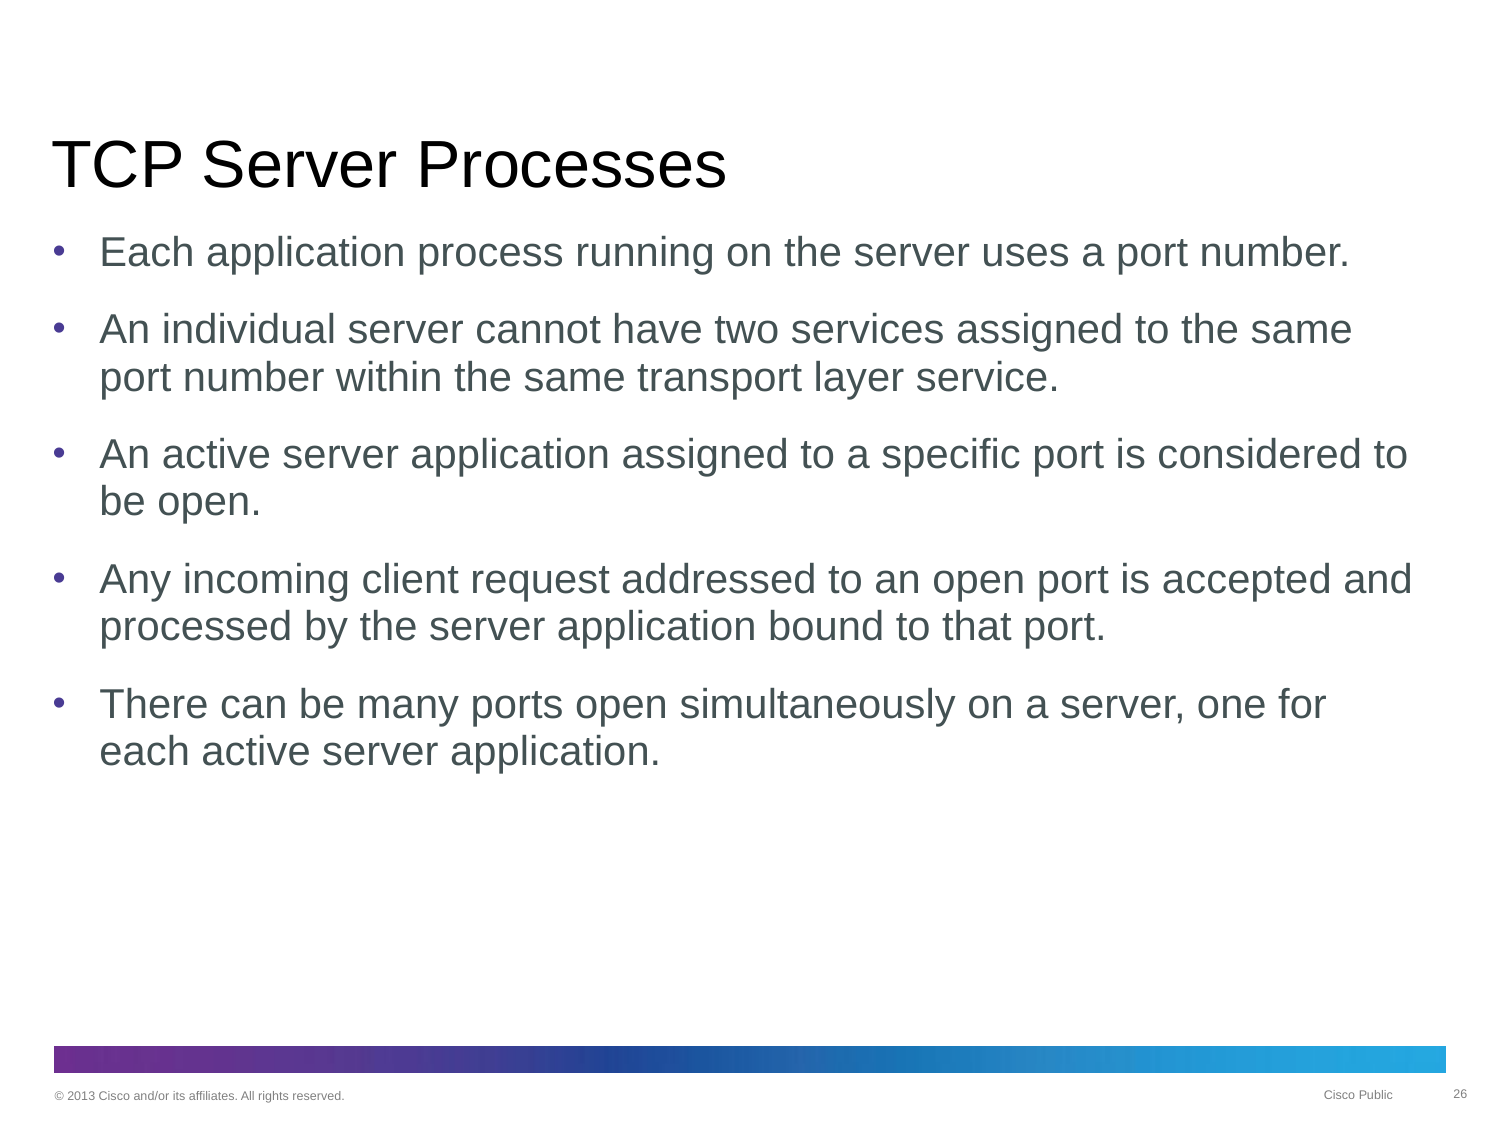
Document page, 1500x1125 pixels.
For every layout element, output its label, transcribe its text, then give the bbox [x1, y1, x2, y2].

picture [54, 1046, 1446, 1073]
title TCP Server Processes [37, 70, 1447, 209]
list Each application process running on the server uses a port number. An individual server cannot have two services assigned to the same port number within the same transport layer service. An active server application assigned to a specific port is considered to be open. Any incoming client request addressed to an open port is accepted and processed by the server application bound to that port. There can be many ports open simultaneously on a server, one for each active server application. [37, 220, 1445, 1035]
